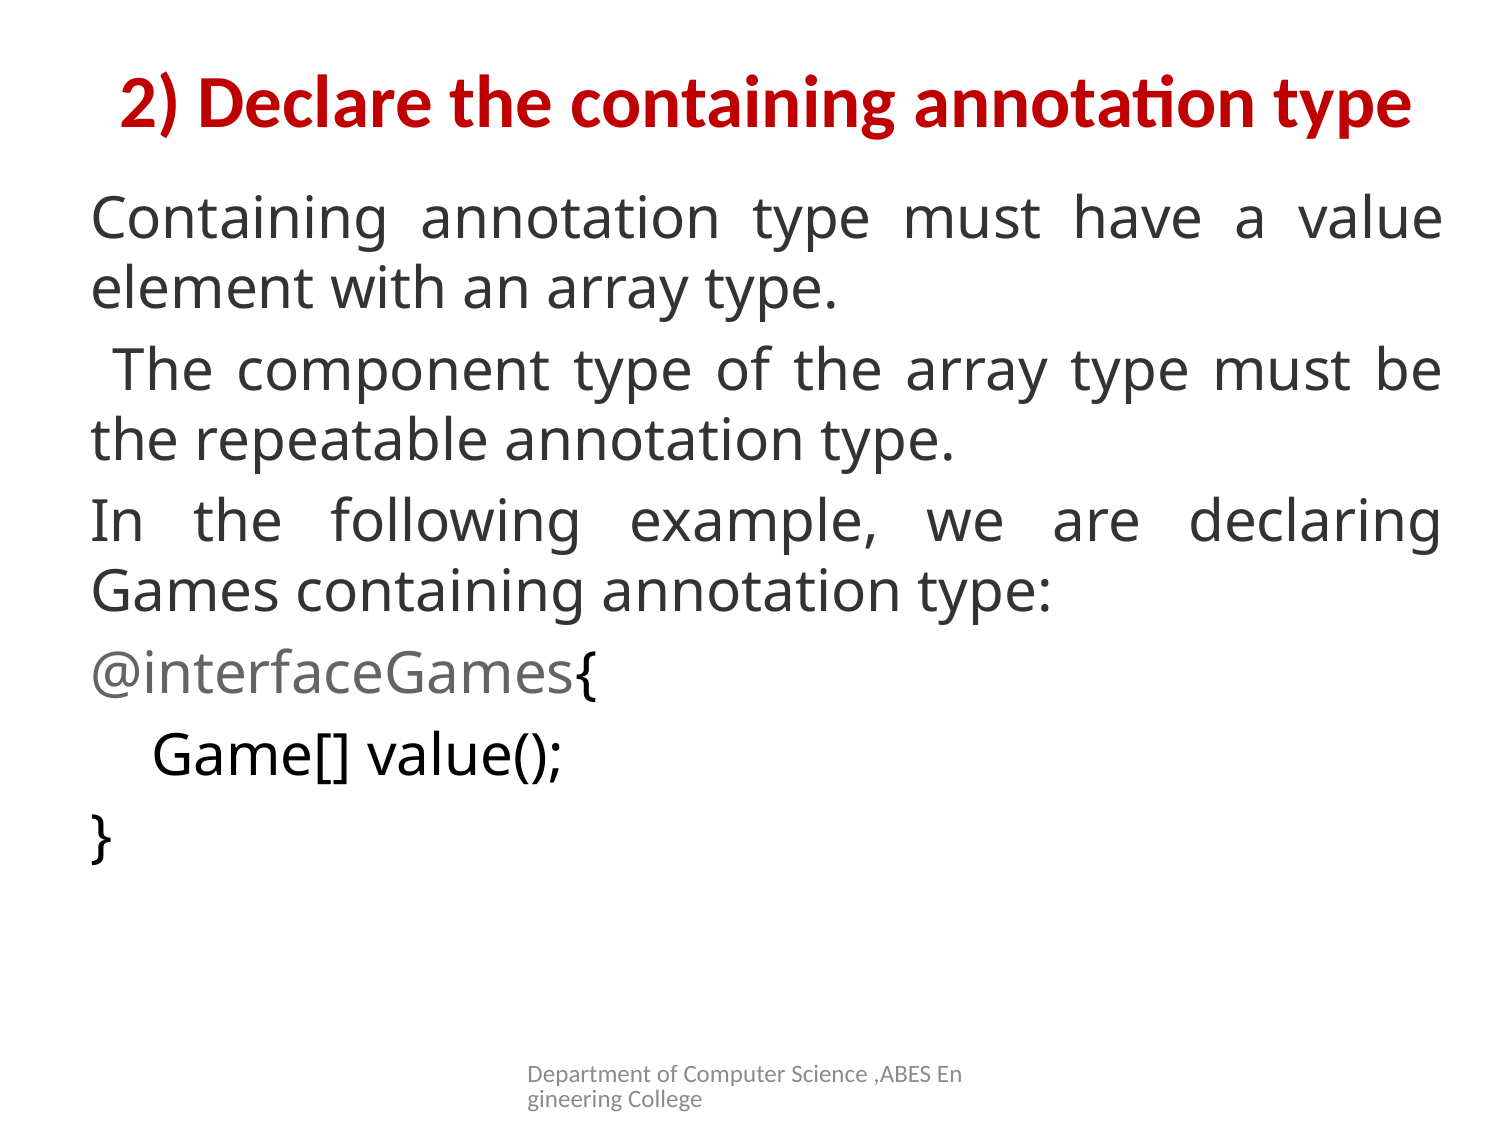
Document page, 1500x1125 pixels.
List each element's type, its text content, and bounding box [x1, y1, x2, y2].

list Containing annotation type must have a value element with an array type. The component type of the array type must be the repeatable annotation type. In the following example, we are declaring Games containing annotation type: @interfaceGames{ Game[] value(); } [75, 172, 1459, 1106]
title 2) Declare the containing annotation type [75, 45, 1459, 149]
footer Department of Computer Science ,ABES Engineering College [512, 1042, 988, 1103]
